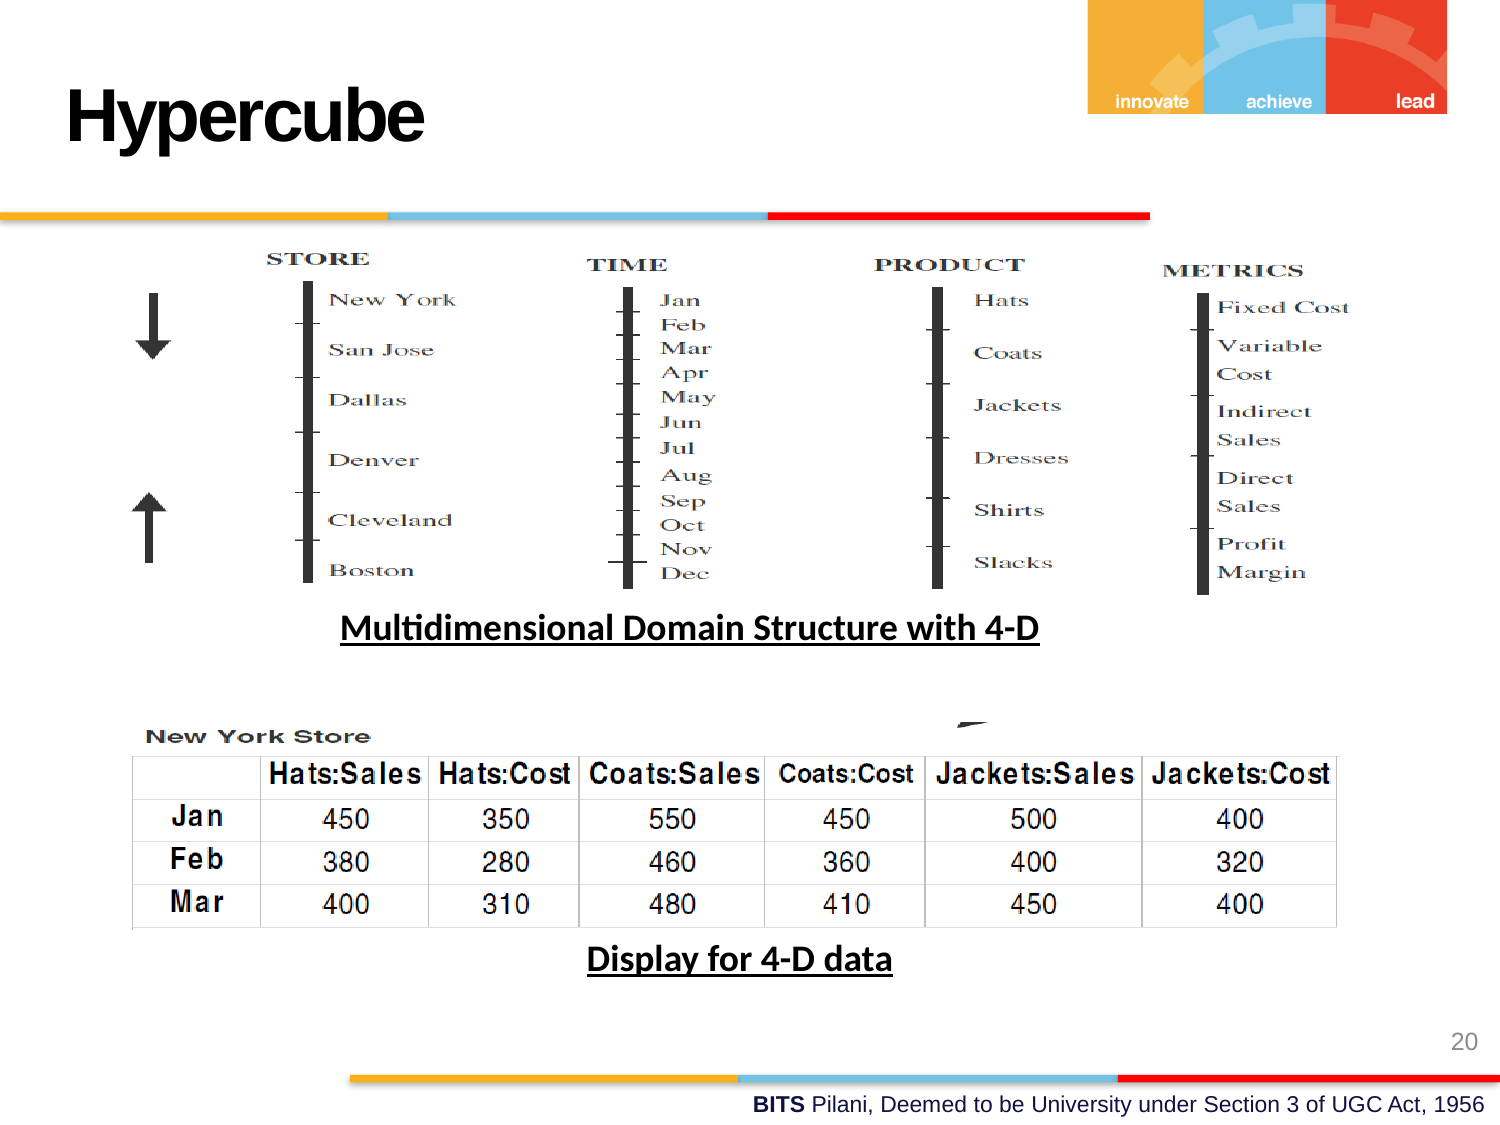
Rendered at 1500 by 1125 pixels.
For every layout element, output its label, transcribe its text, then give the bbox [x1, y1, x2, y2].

picture [1087, 0, 1448, 114]
list Hypercube [50, 24, 1088, 213]
picture [123, 722, 1352, 938]
text_box Multidimensional Domain Structure with 4-D [324, 611, 1200, 656]
picture [105, 233, 1370, 605]
text_box Display for 4-D data [571, 926, 1447, 987]
slide_number 20 [1143, 1007, 1494, 1074]
